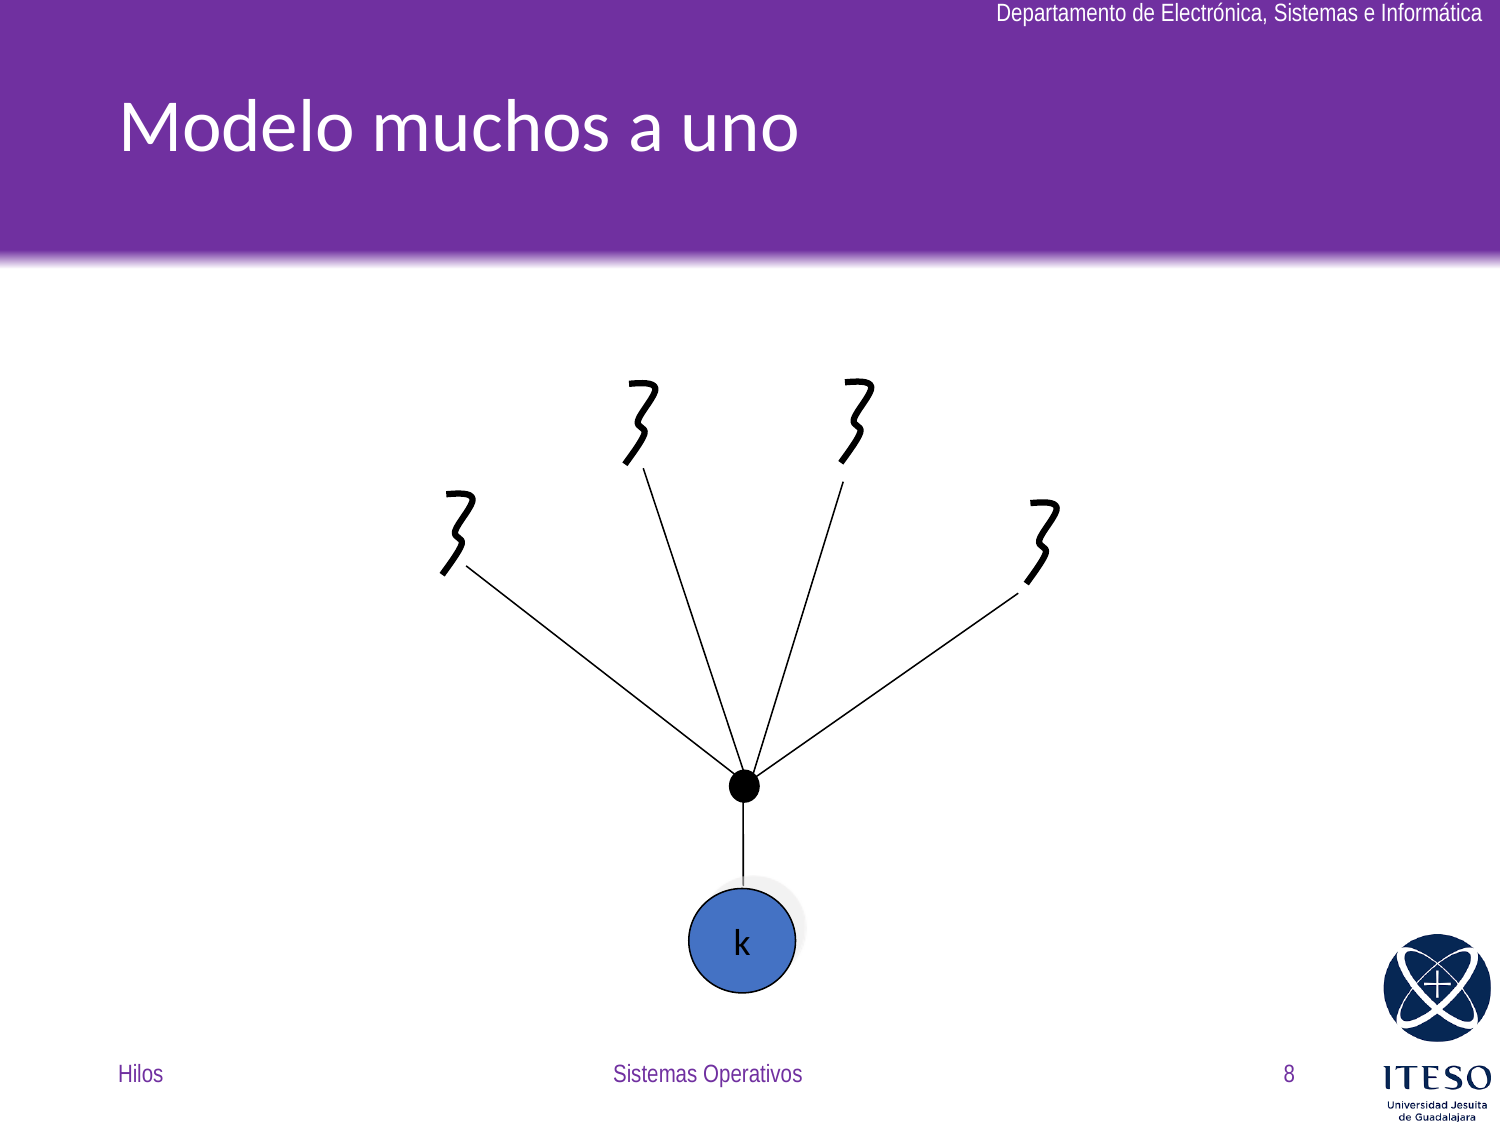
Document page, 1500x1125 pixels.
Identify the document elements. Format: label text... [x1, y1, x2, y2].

slide_number 8 [972, 1042, 1310, 1103]
picture [1383, 934, 1491, 1122]
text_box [442, 380, 1059, 993]
title Modelo muchos a uno [103, 23, 1397, 232]
footer Sistemas Operativos [454, 1042, 962, 1103]
slide_number Hilos [103, 1042, 441, 1103]
